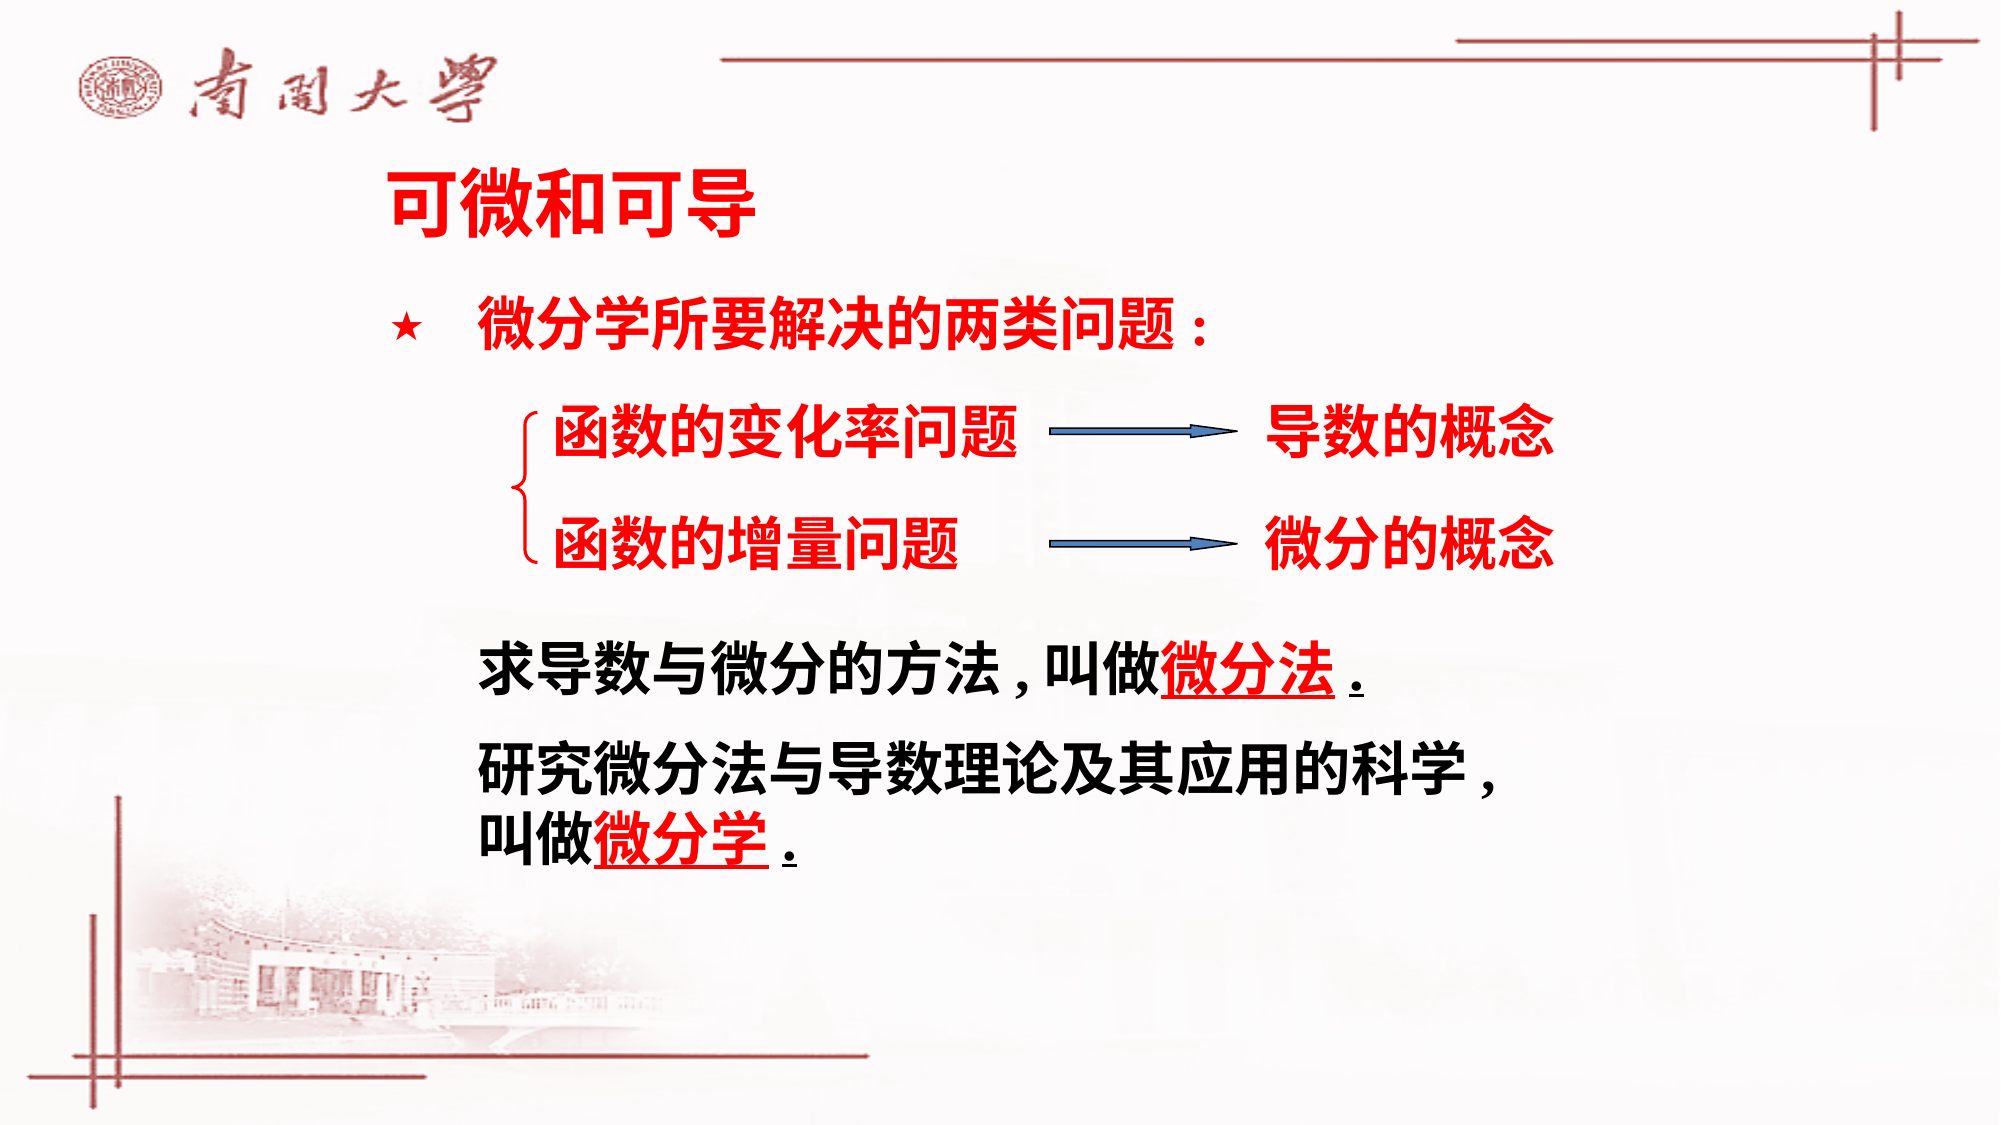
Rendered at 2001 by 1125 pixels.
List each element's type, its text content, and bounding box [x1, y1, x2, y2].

text_box [512, 412, 538, 563]
text_box 函数的增量问题 [537, 500, 1188, 585]
text_box 导数的概念 [1249, 387, 1713, 473]
text_box 微分的概念 [1249, 500, 1713, 585]
text_box 微分学所要解决的两类问题: [462, 279, 1413, 365]
text_box ★ [374, 275, 450, 360]
text_box 函数的变化率问题 [537, 387, 1188, 473]
text_box 研究微分法与导数理论及其应用的科学,叫做微分学. [462, 724, 1563, 880]
text_box [1050, 537, 1238, 550]
text_box [1050, 424, 1238, 438]
title 可微和可导 [369, 142, 788, 261]
text_box 求导数与微分的方法,叫做微分法. [462, 624, 1463, 710]
